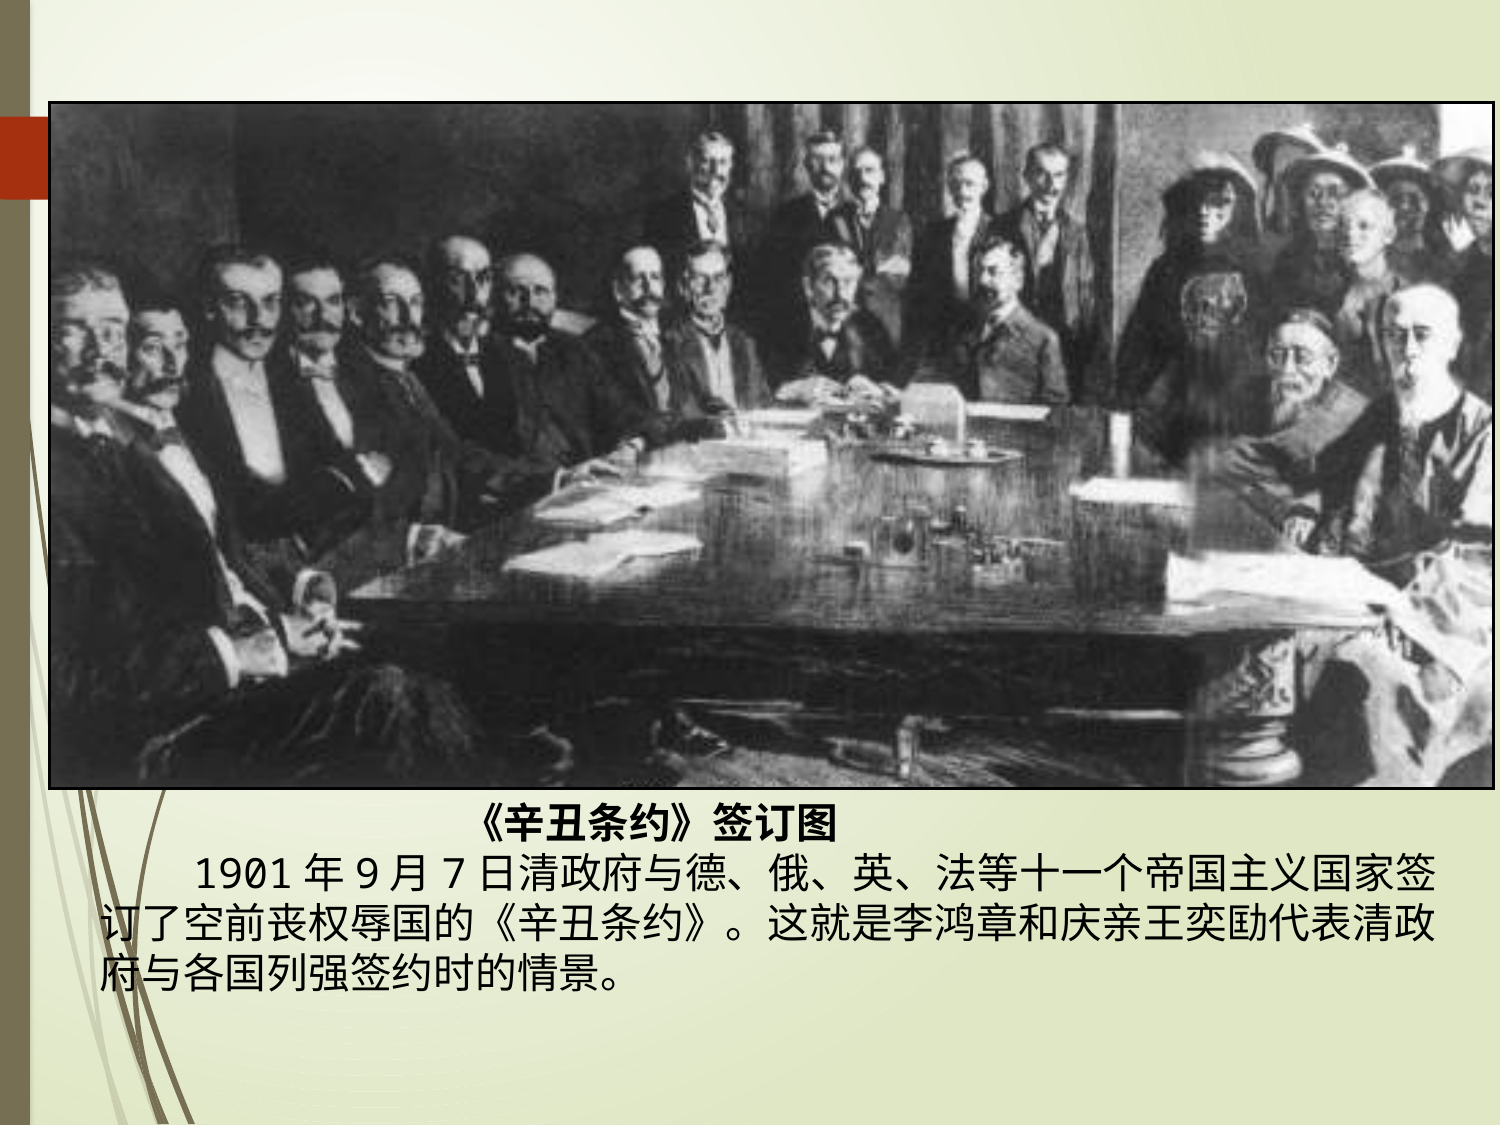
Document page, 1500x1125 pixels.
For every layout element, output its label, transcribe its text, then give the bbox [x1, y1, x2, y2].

picture [50, 103, 1493, 788]
text_box 《辛丑条约》签订图 1901年9月7日清政府与德、俄、英、法等十一个帝国主义国家签订了空前丧权辱国的《辛丑条约》。这就是李鸿章和庆亲王奕劻代表清政府与各国列强签约时的情景。 [84, 795, 1488, 1004]
